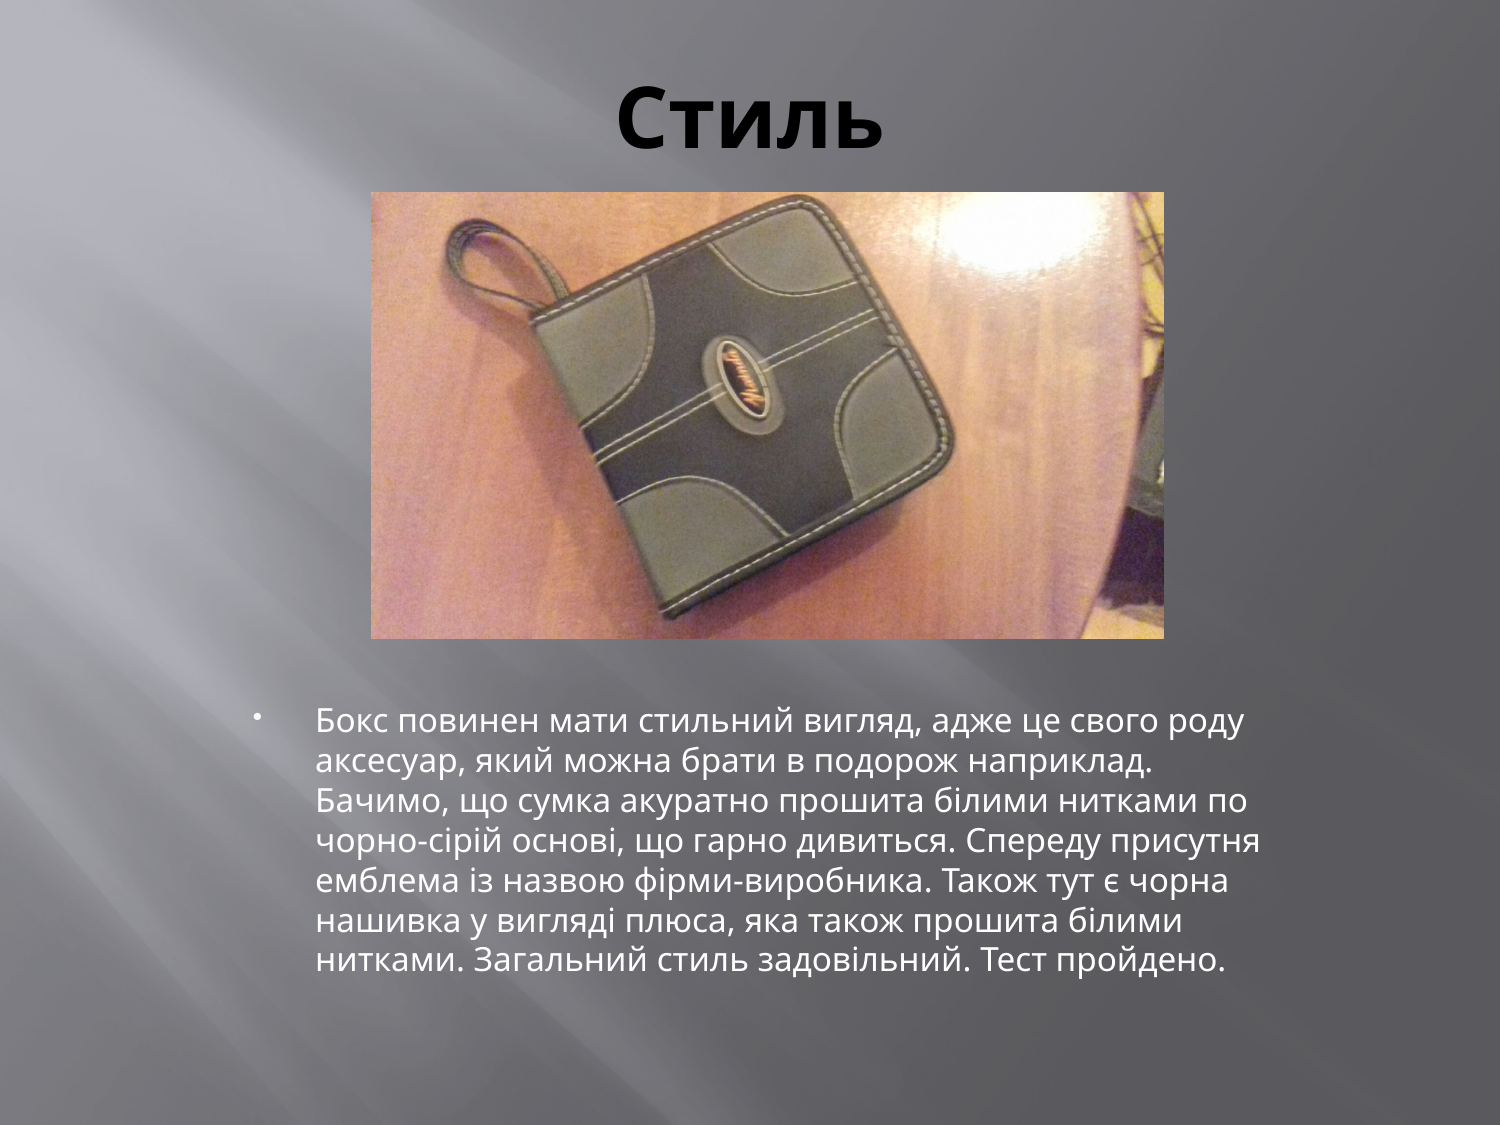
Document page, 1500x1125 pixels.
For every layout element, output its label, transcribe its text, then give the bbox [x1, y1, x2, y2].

picture [371, 192, 1164, 639]
title Стиль [75, 45, 1425, 185]
list Бокс повинен мати стильний вигляд, адже це свого роду аксесуар, який можна брати в подорож наприклад. Бачимо, що сумка акуратно прошита білими нитками по чорно-сірій основі, що гарно дивиться. Спереду присутня емблема із назвою фірми-виробника. Також тут є чорна нашивка у вигляді плюса, яка також прошита білими нитками. Загальний стиль задовільний. Тест пройдено. [218, 692, 1306, 993]
